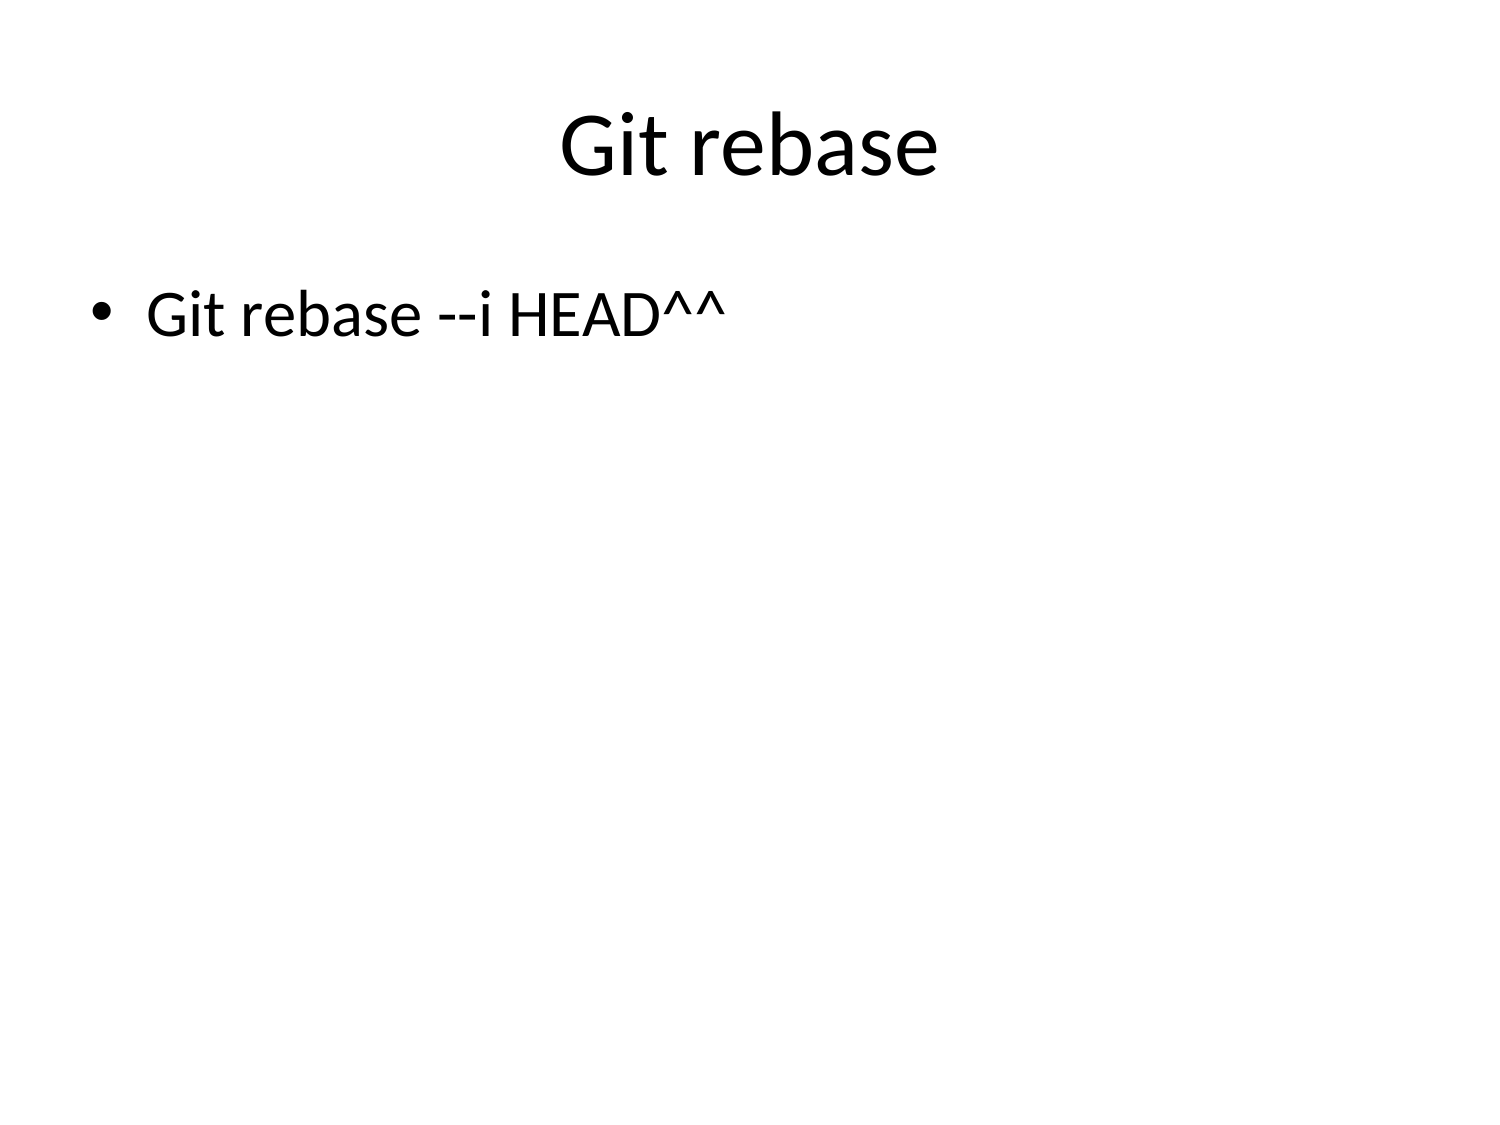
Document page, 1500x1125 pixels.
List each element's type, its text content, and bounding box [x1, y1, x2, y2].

title Git rebase [75, 45, 1425, 233]
list Git rebase --i HEAD^^ [75, 262, 1425, 1005]
